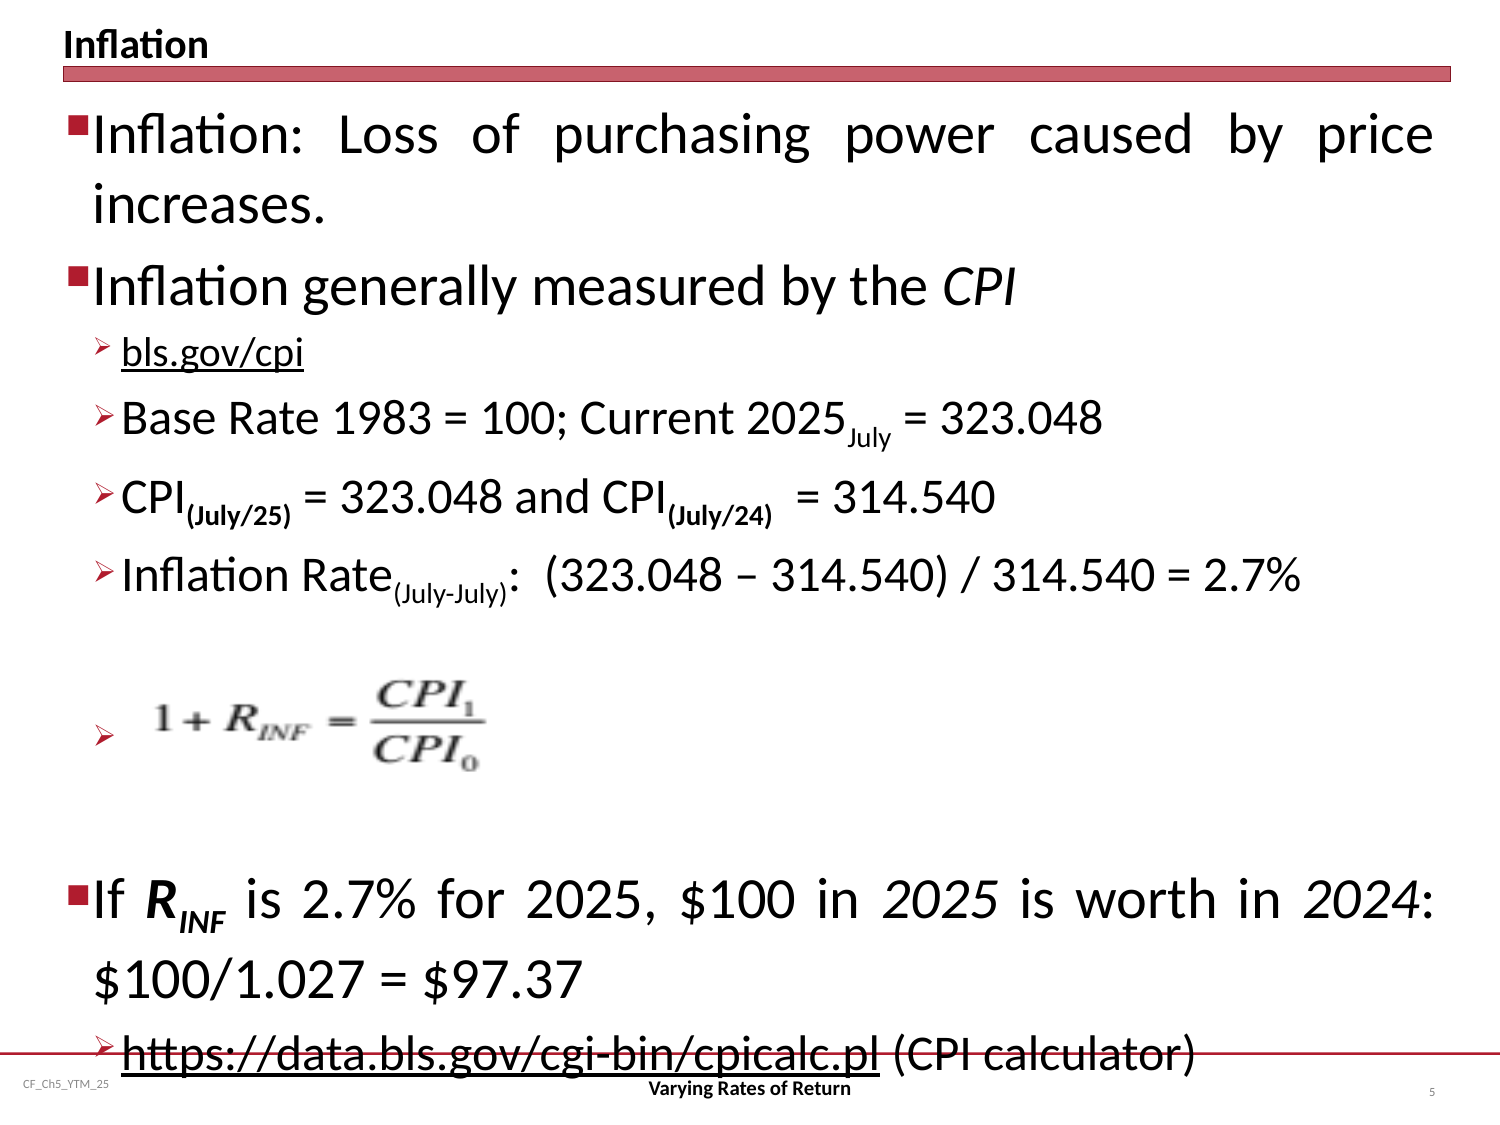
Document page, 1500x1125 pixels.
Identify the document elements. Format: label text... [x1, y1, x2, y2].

footer Varying Rates of Return [512, 1056, 988, 1117]
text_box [149, 674, 488, 773]
list Inflation: Loss of purchasing power caused by price increases. Inflation generally measured by the CPI bls.gov/cpi Base Rate 1983 = 100; Current 2025July = 323.048 CPI(July/25) = 323.048 and CPI(July/24) = 314.540 Inflation Rate(July-July): (323.048 – 314.540) / 314.540 = 2.7% If RINF is 2.7% for 2025, $100 in 2025 is worth in 2024: $100/1.027 = $97.37 https://data.bls.gov/cgi-bin/cpicalc.pl (CPI calculator) [50, 87, 1451, 1041]
title Inflation [62, 6, 1451, 67]
slide_number 5 [1375, 1061, 1451, 1122]
